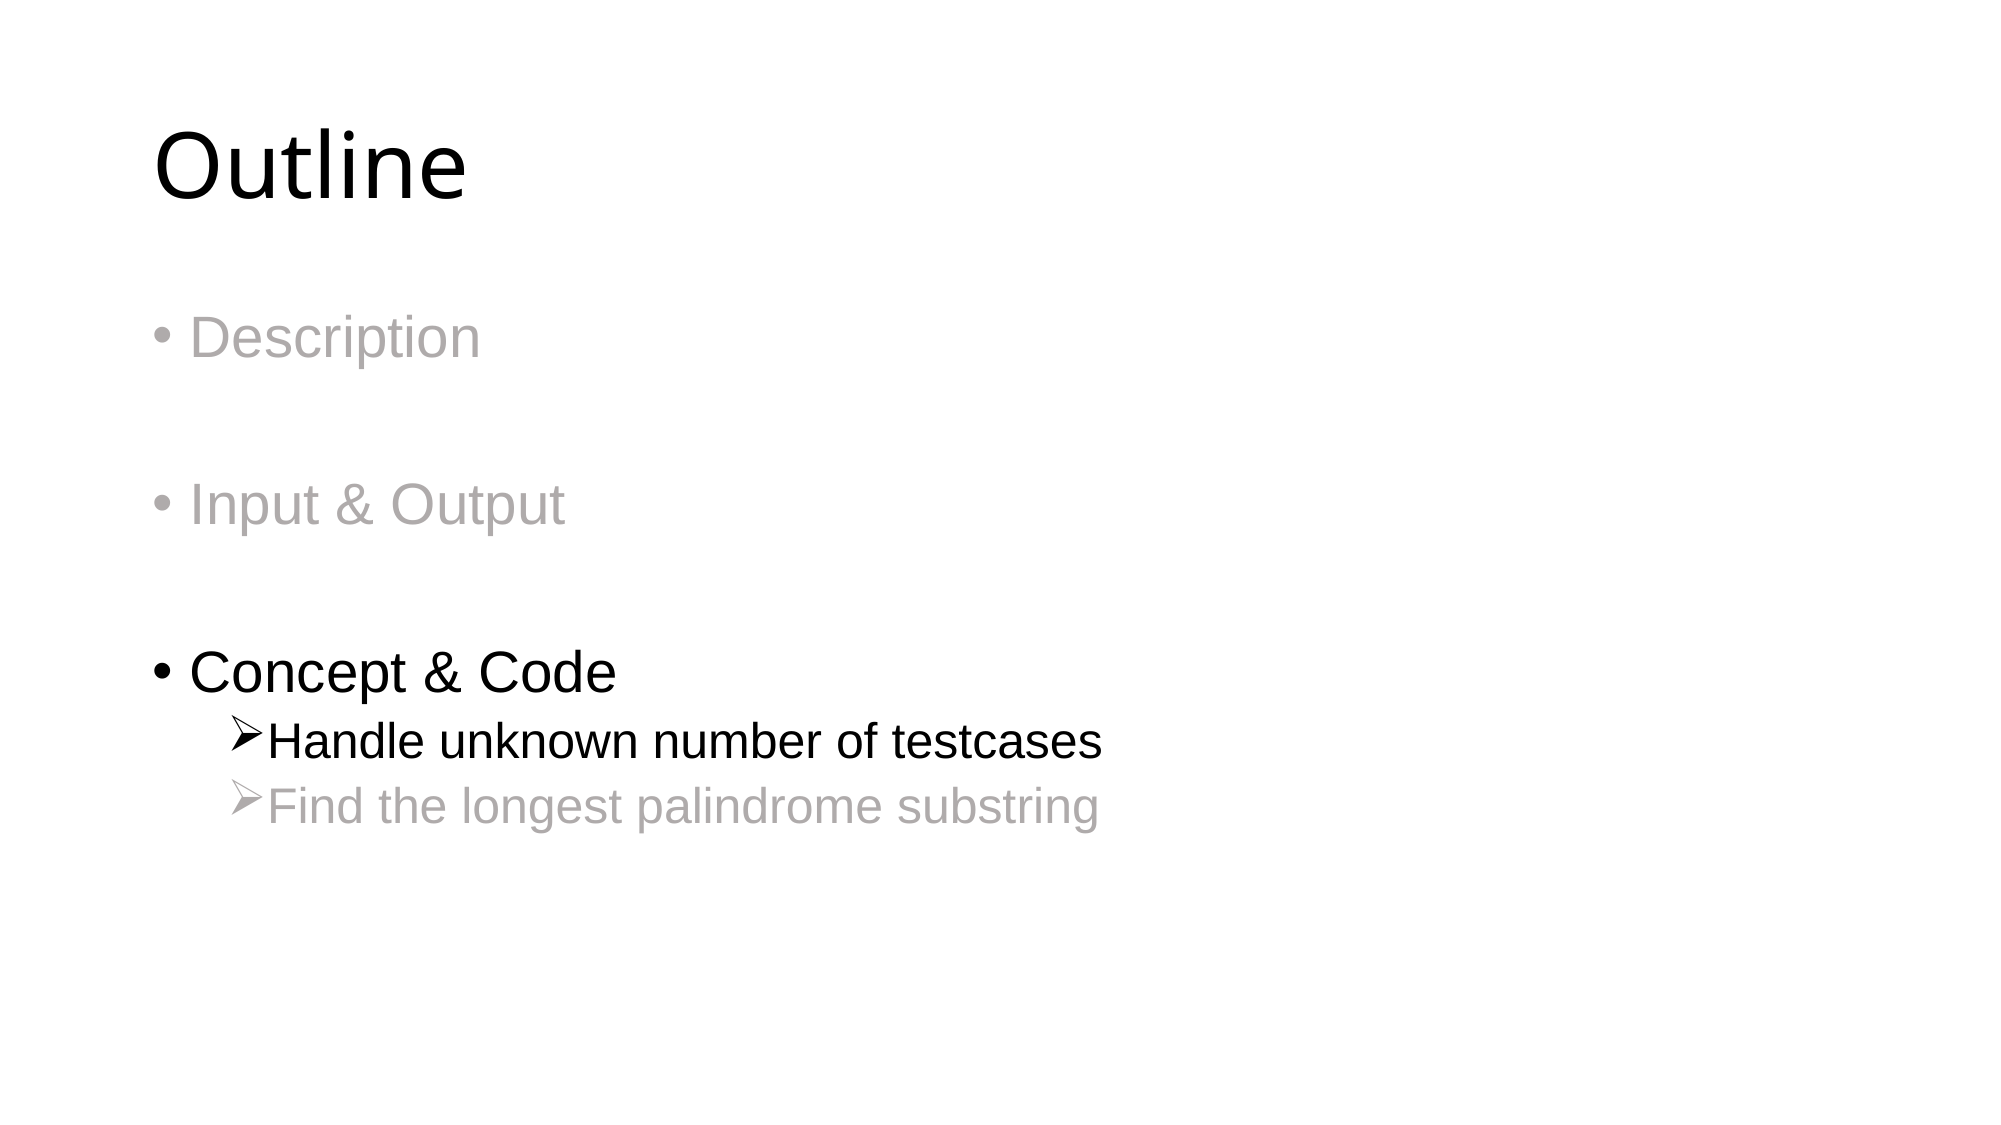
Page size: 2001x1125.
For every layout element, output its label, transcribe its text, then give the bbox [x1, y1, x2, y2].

title Outline [137, 59, 1863, 278]
list Description Input & Output Concept & Code Handle unknown number of testcases Find the longest palindrome substring [137, 299, 1863, 1014]
